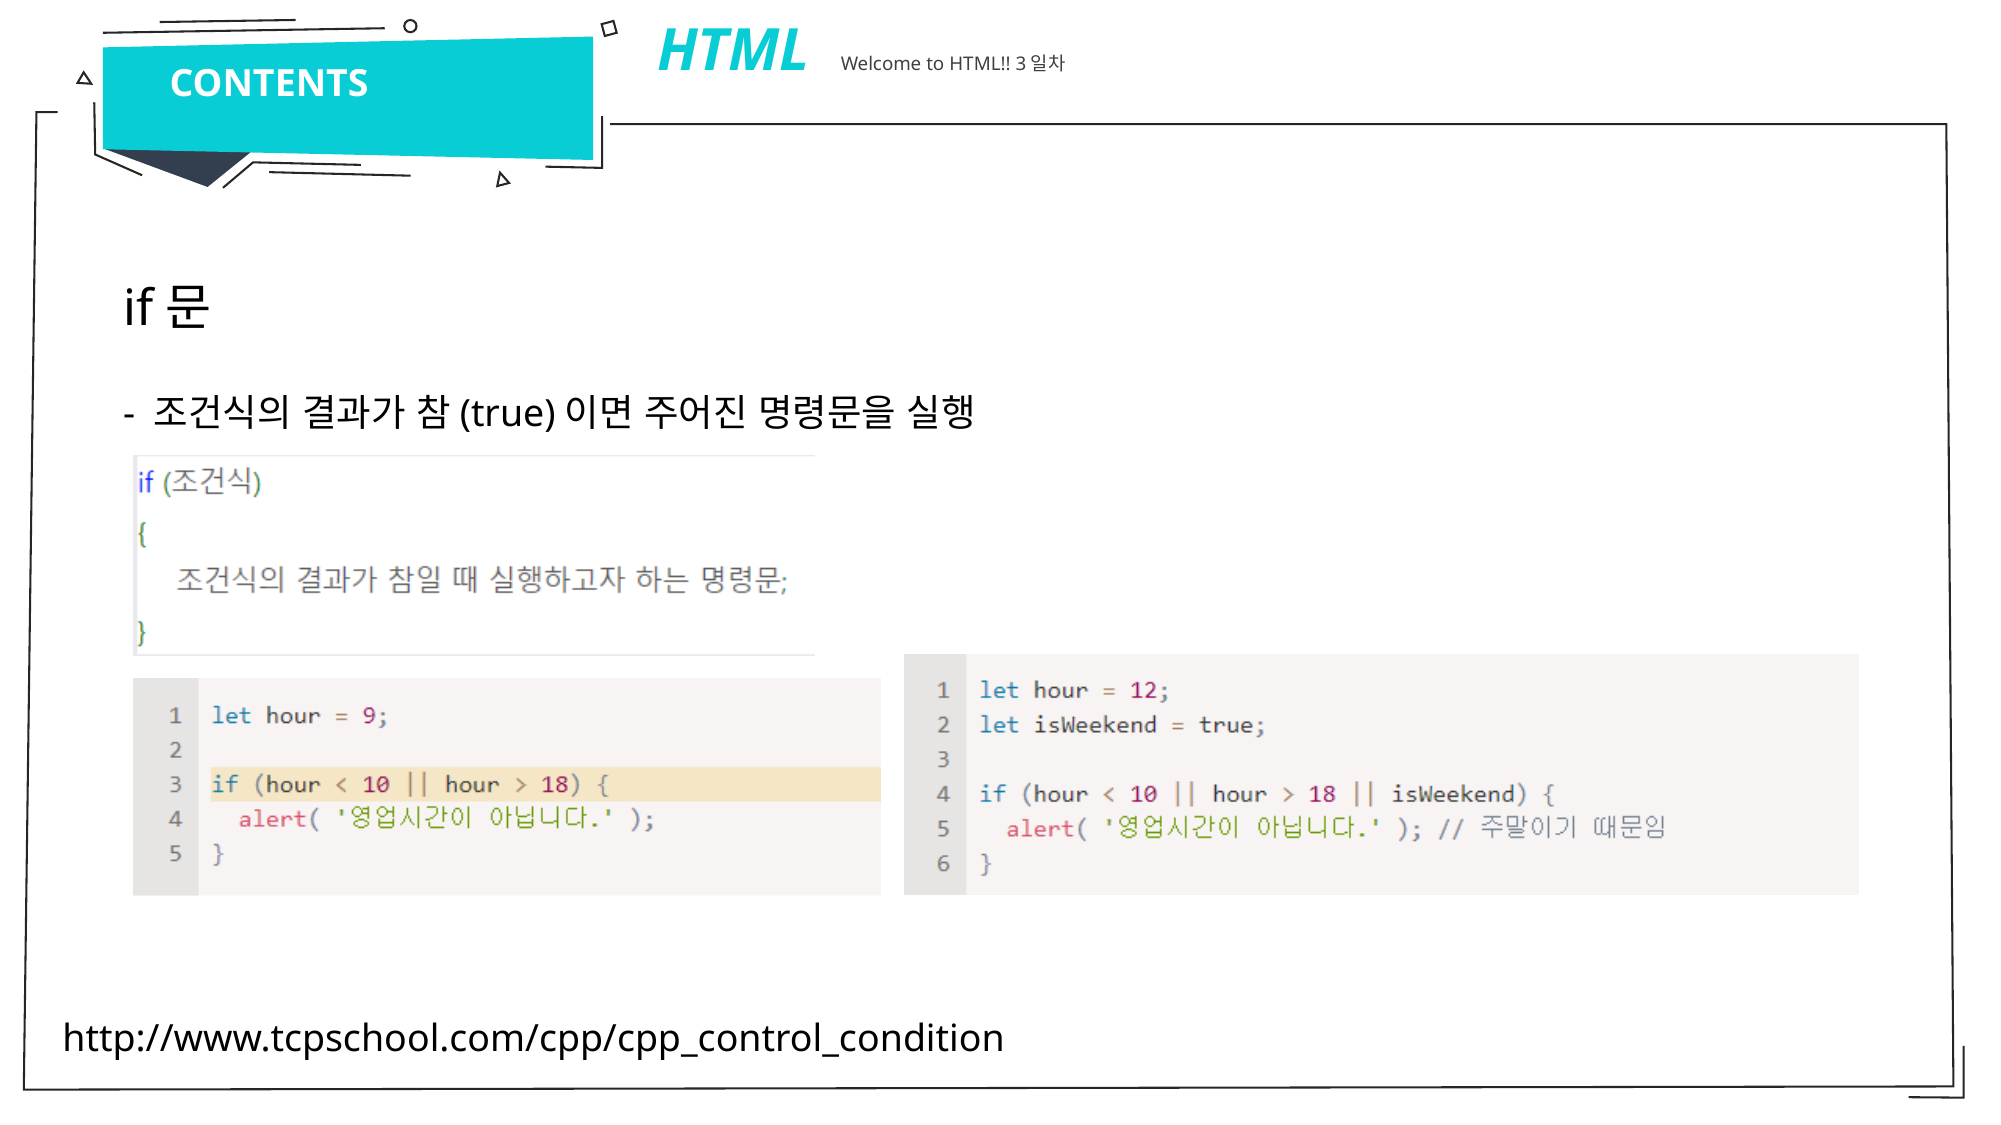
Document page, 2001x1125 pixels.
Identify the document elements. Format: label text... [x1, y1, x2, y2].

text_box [79, 19, 616, 188]
picture [133, 455, 815, 656]
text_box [23, 112, 1964, 1098]
text_box HTML Welcome to HTML!! 3일차 [642, 5, 1868, 90]
picture [133, 678, 881, 899]
picture [903, 654, 1859, 895]
